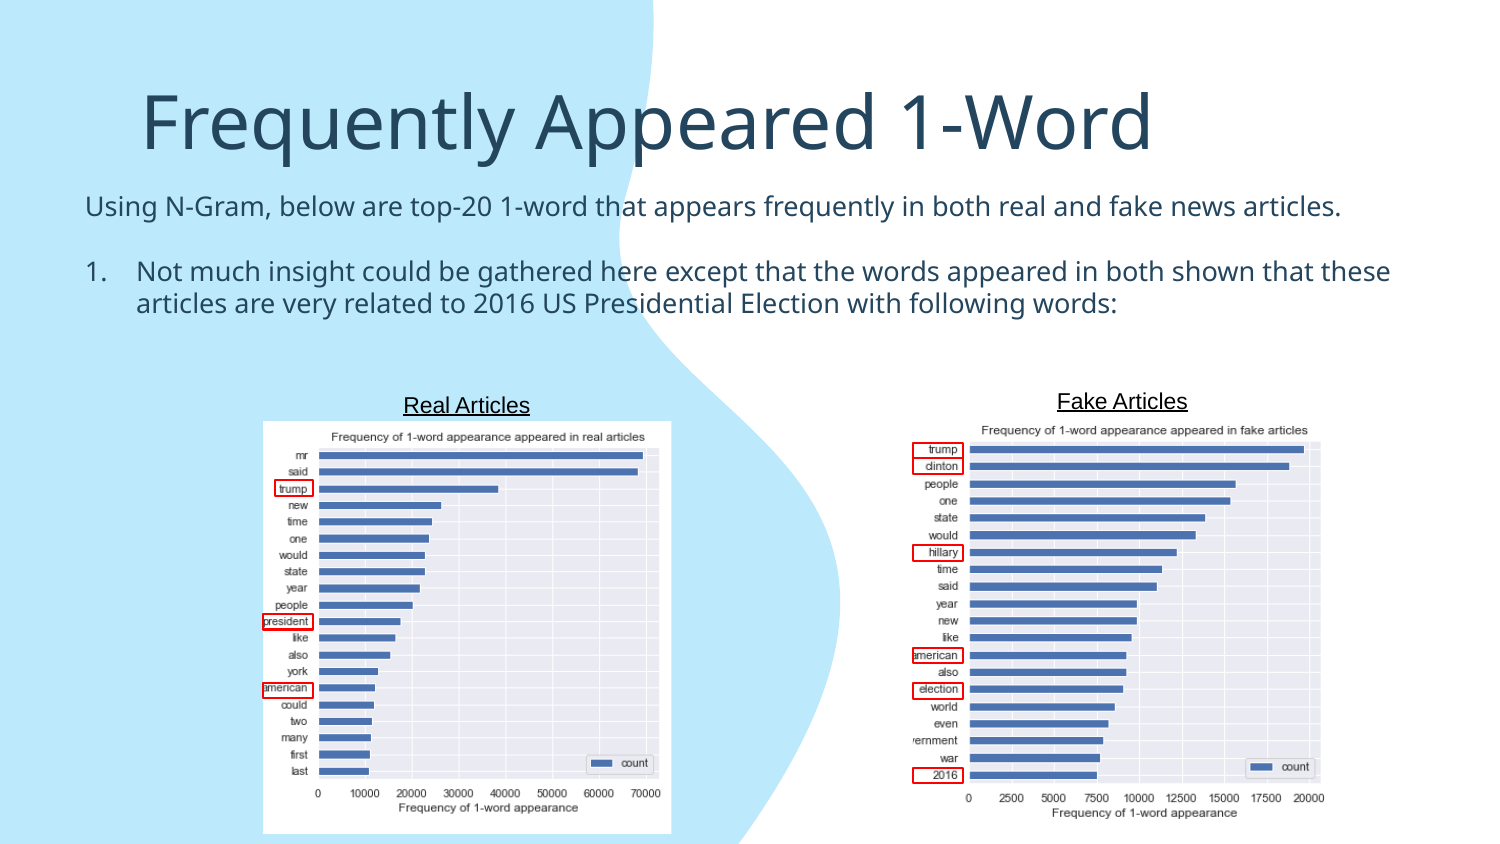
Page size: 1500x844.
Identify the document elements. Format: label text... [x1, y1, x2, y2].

picture [262, 421, 672, 834]
title Frequently Appeared 1-Word [125, 77, 1333, 193]
picture [912, 411, 1333, 840]
text_box Real Articles [388, 382, 546, 420]
list Using N-Gram, below are top-20 1-word that appears frequently in both real and fake news articles. Not much insight could be gathered here except that the words appeared in both shown that these articles are very related to 2016 US Presidential Election with following words: [46, 174, 1412, 430]
text_box Fake Articles [1042, 378, 1204, 410]
